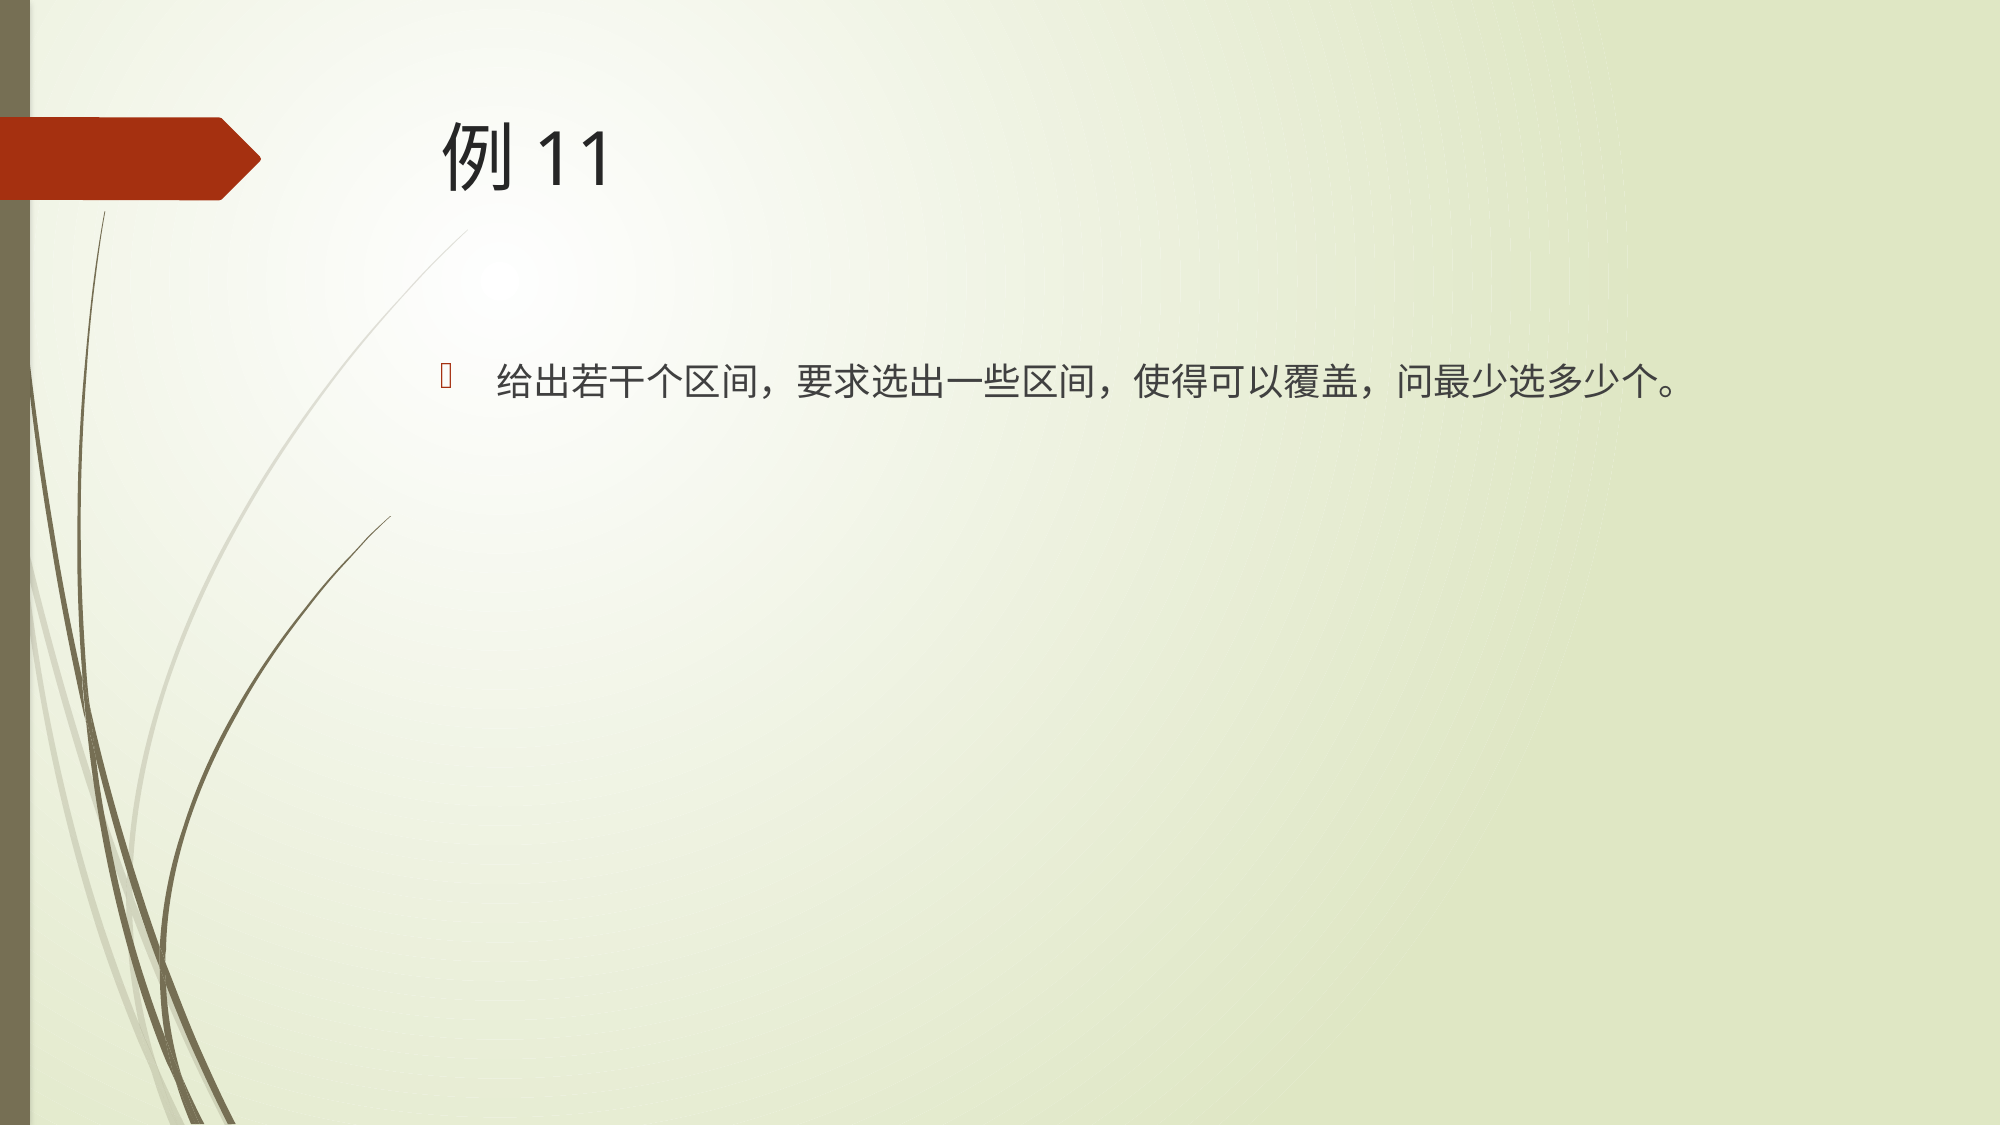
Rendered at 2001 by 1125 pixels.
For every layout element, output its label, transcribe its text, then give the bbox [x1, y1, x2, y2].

title 例11 [425, 102, 1888, 313]
